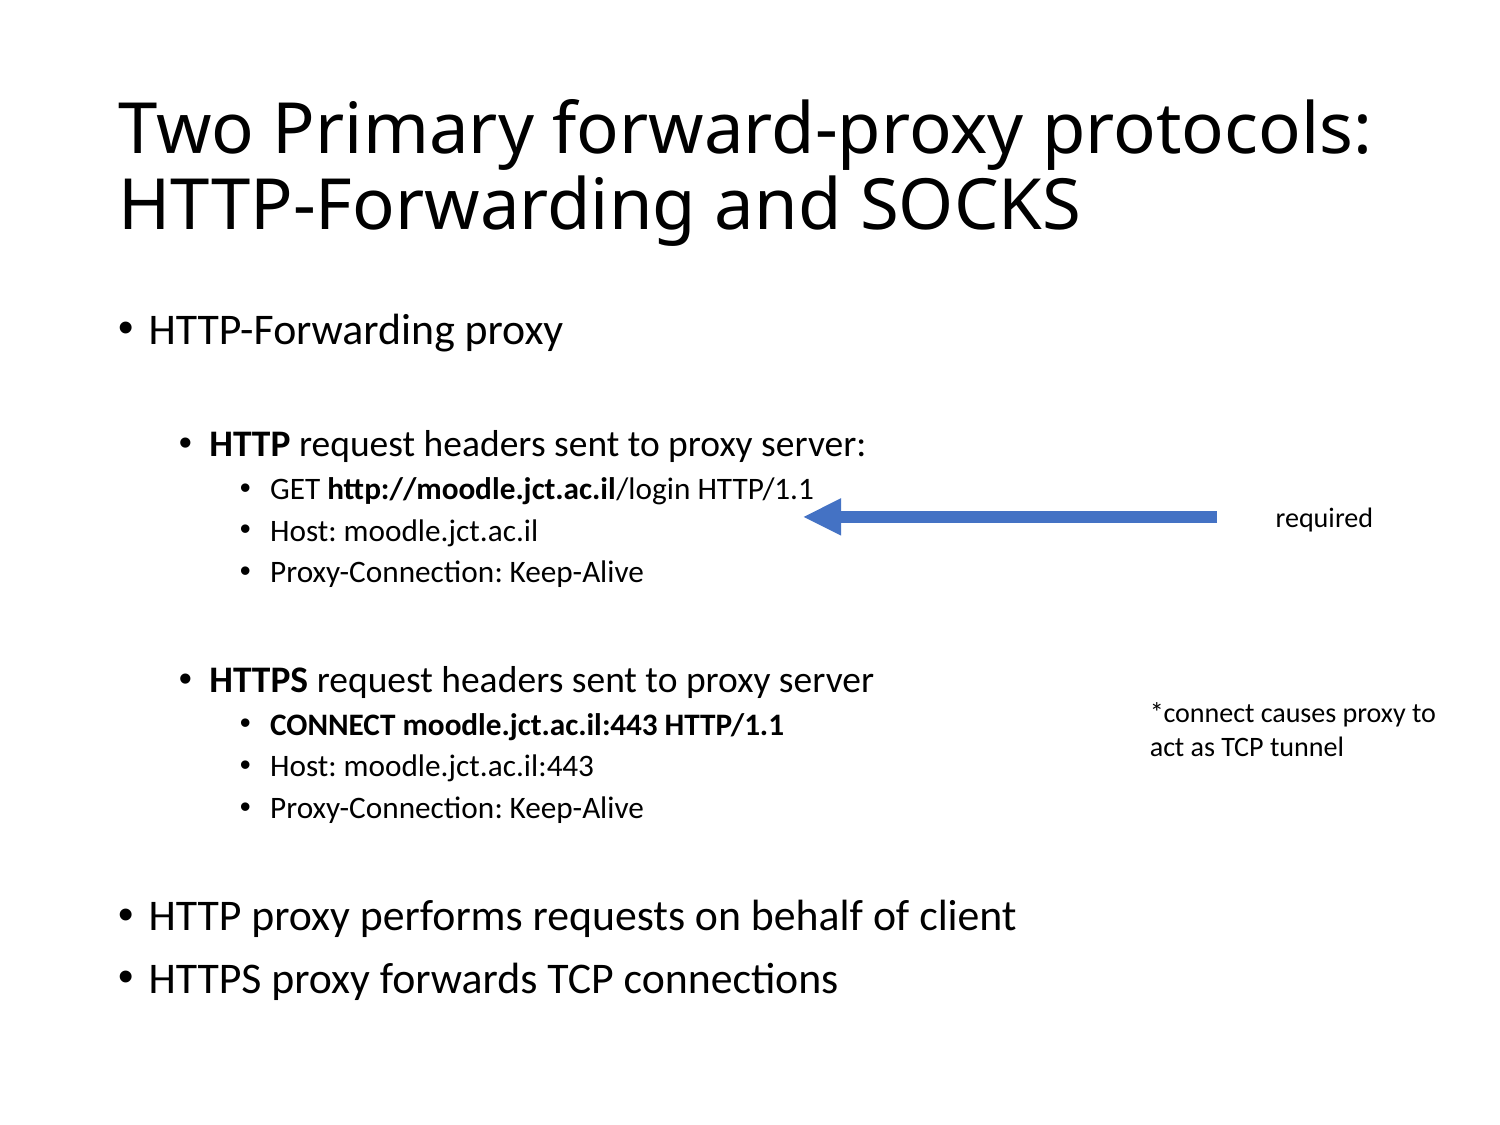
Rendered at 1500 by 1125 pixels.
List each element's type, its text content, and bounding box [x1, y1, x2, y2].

list HTTP-Forwarding proxy HTTP request headers sent to proxy server: GET http://moodle.jct.ac.il/login HTTP/1.1 Host: moodle.jct.ac.il Proxy-Connection: Keep-Alive HTTPS request headers sent to proxy server CONNECT moodle.jct.ac.il:443 HTTP/1.1 Host: moodle.jct.ac.il:443 Proxy-Connection: Keep-Alive HTTP proxy performs requests on behalf of client HTTPS proxy forwards TCP connections [103, 299, 1397, 1014]
text_box *connect causes proxy to act as TCP tunnel [1135, 687, 1484, 770]
text_box required [1260, 492, 1397, 541]
title Two Primary forward-proxy protocols: HTTP-Forwarding and SOCKS [103, 59, 1397, 278]
